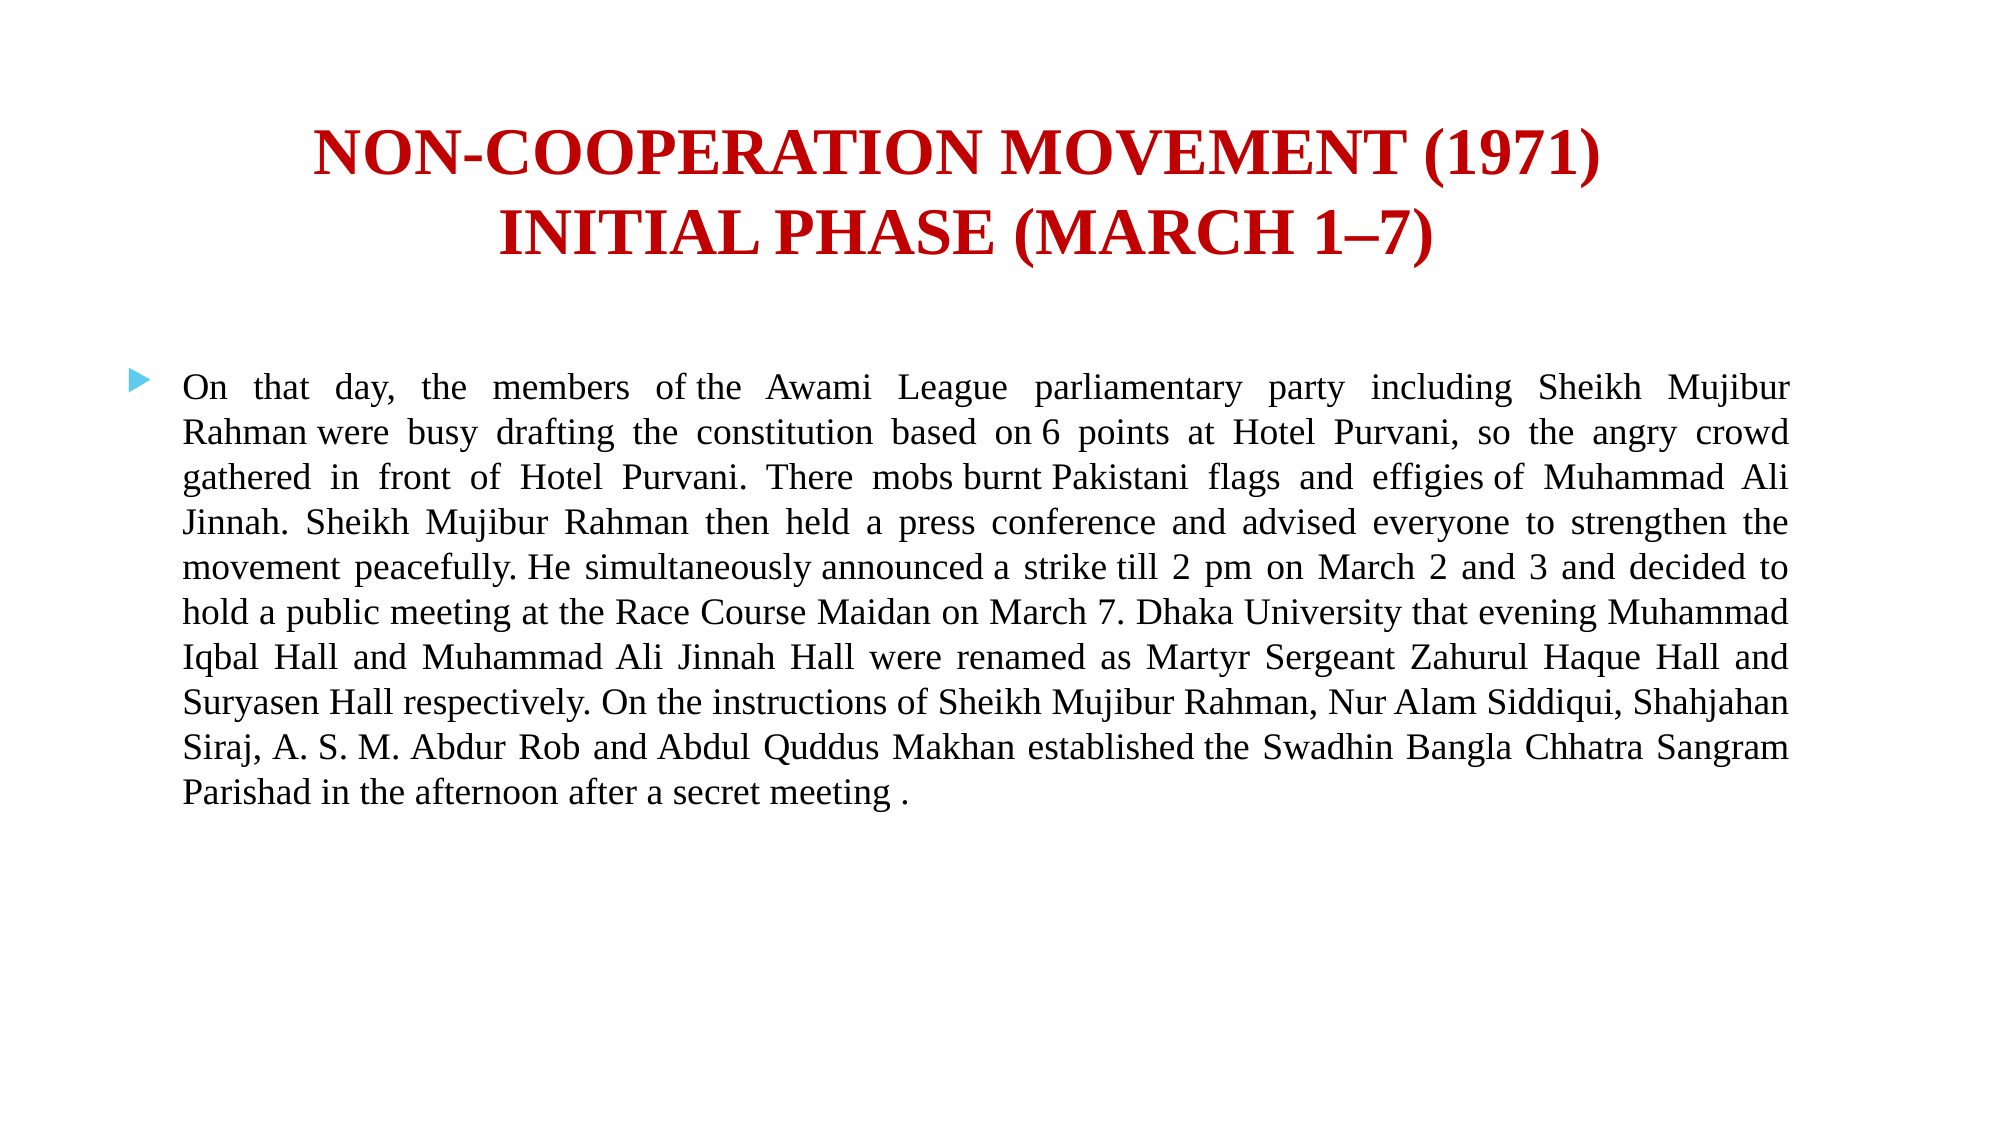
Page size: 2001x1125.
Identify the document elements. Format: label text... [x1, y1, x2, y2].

title NON-COOPERATION MOVEMENT (1971) INITIAL PHASE (MARCH 1–7) [111, 99, 1807, 317]
list On that day, the members of the Awami League parliamentary party including Sheikh Mujibur Rahman were busy drafting the constitution based on 6 points at Hotel Purvani, so the angry crowd gathered in front of Hotel Purvani. There mobs burnt Pakistani flags and effigies of Muhammad Ali Jinnah. Sheikh Mujibur Rahman then held a press conference and advised everyone to strengthen the movement peacefully. He simultaneously announced a strike till 2 pm on March 2 and 3 and decided to hold a public meeting at the Race Course Maidan on March 7. Dhaka University that evening Muhammad Iqbal Hall and Muhammad Ali Jinnah Hall were renamed as Martyr Sergeant Zahurul Haque Hall and Suryasen Hall respectively. On the instructions of Sheikh Mujibur Rahman, Nur Alam Siddiqui, Shahjahan Siraj, A. S. M. Abdur Rob and Abdul Quddus Makhan established the Swadhin Bangla Chhatra Sangram Parishad in the afternoon after a secret meeting . [111, 354, 1807, 992]
